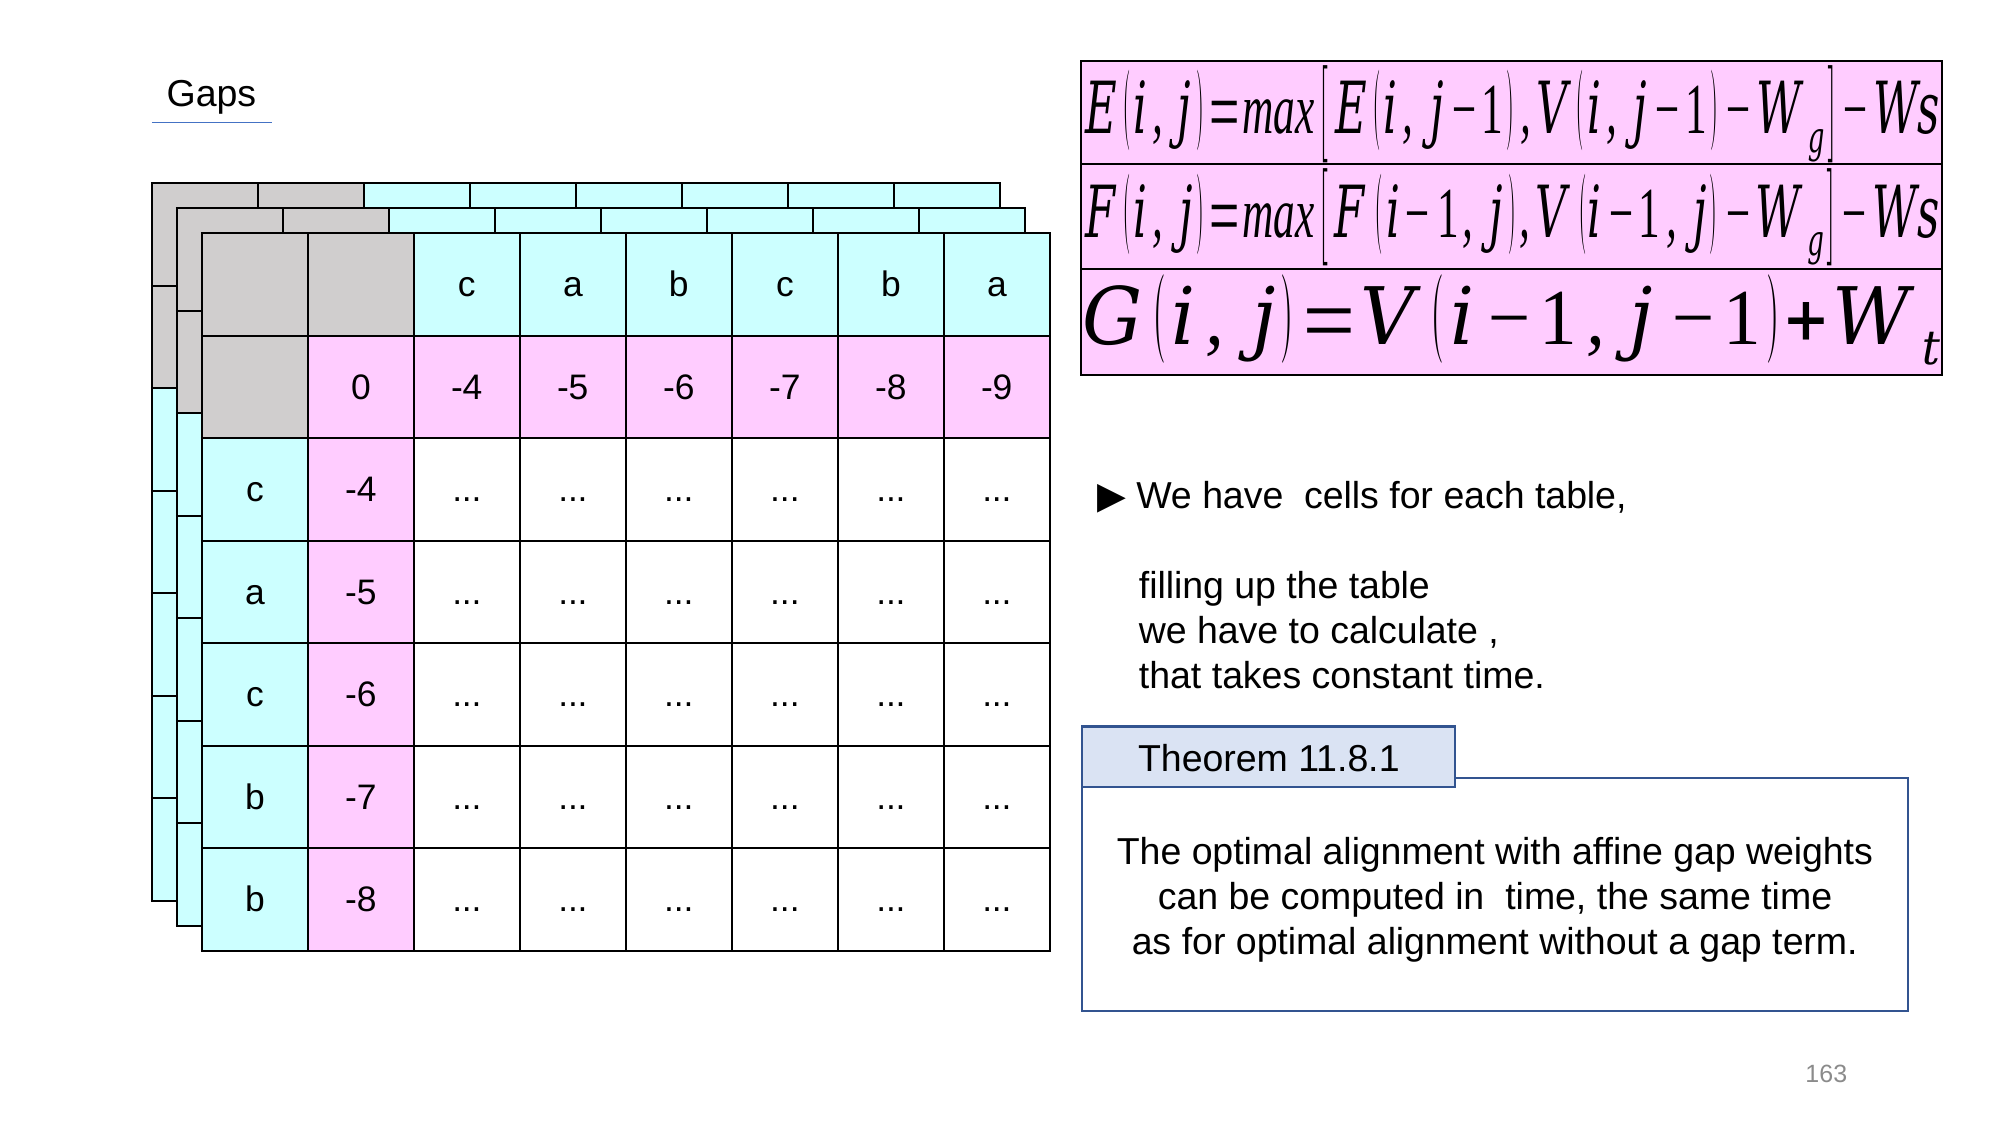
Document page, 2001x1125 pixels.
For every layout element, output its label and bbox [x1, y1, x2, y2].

table_cell [415, 747, 519, 847]
table_cell [521, 542, 625, 642]
table_header [839, 234, 943, 335]
table_header [365, 184, 469, 207]
table_cell [839, 439, 943, 540]
table_cell [178, 414, 201, 515]
text_box [151, 61, 1080, 123]
table_cell [521, 439, 625, 540]
table_cell [627, 644, 731, 745]
table_cell [178, 619, 201, 720]
table_cell [521, 747, 625, 847]
table_header [471, 184, 575, 207]
table_cell [521, 644, 625, 745]
table_cell [521, 337, 625, 437]
table_cell [309, 439, 413, 540]
table_header [789, 184, 893, 207]
table_cell [415, 439, 519, 540]
table_cell [178, 517, 201, 617]
text_box [1081, 725, 1456, 788]
table_cell [627, 337, 731, 437]
slide_number [1412, 1042, 1863, 1103]
table_header [178, 209, 282, 310]
table_cell [203, 542, 307, 642]
table_header [153, 184, 257, 285]
table_cell [309, 849, 413, 950]
table_cell [415, 644, 519, 745]
table_cell [178, 312, 201, 412]
table_cell [733, 747, 837, 847]
table_cell [521, 849, 625, 950]
table_cell [733, 439, 837, 540]
table_header [733, 234, 837, 335]
table_header [627, 234, 731, 335]
table_header [708, 209, 812, 232]
table_cell [415, 849, 519, 950]
table_cell [153, 492, 176, 592]
table_cell [733, 542, 837, 642]
table_cell [309, 644, 413, 745]
table_cell [733, 849, 837, 950]
table_header [814, 209, 918, 232]
table_header [945, 234, 1049, 335]
table_cell [627, 849, 731, 950]
table_cell [733, 337, 837, 437]
table_cell [153, 594, 176, 695]
table_cell [309, 542, 413, 642]
table_cell [309, 337, 413, 437]
table_header [602, 209, 706, 232]
table_cell [178, 824, 201, 925]
table_cell [839, 337, 943, 437]
table_cell [627, 439, 731, 540]
table_header [521, 234, 625, 335]
table_cell [839, 542, 943, 642]
table_cell [203, 644, 307, 745]
table_cell [309, 747, 413, 847]
table_header [415, 234, 519, 335]
table_cell [153, 697, 176, 797]
table_cell [203, 747, 307, 847]
table_cell [945, 849, 1049, 950]
table_cell [415, 542, 519, 642]
table_header [203, 234, 307, 335]
table_header [284, 209, 388, 232]
table_header [577, 184, 681, 207]
table_cell [733, 644, 837, 745]
table_cell [627, 542, 731, 642]
table_cell [945, 439, 1049, 540]
table_header [259, 184, 363, 207]
table_header [920, 209, 1024, 232]
table_cell [203, 439, 307, 540]
table_cell [203, 337, 307, 437]
table_cell [153, 799, 176, 900]
table_cell [178, 722, 201, 822]
table_cell [945, 747, 1049, 847]
table_cell [839, 747, 943, 847]
table_header [895, 184, 999, 207]
table_header [309, 234, 413, 335]
table_header [496, 209, 600, 232]
table_header [683, 184, 787, 207]
table_cell [839, 644, 943, 745]
table_cell [627, 747, 731, 847]
table_cell [839, 849, 943, 950]
table_cell [945, 542, 1049, 642]
table_cell [153, 389, 176, 490]
table_header [390, 209, 494, 232]
table_cell [945, 337, 1049, 437]
table_cell [153, 287, 176, 387]
table_cell [203, 849, 307, 950]
table_cell [945, 644, 1049, 745]
table_cell [415, 337, 519, 437]
